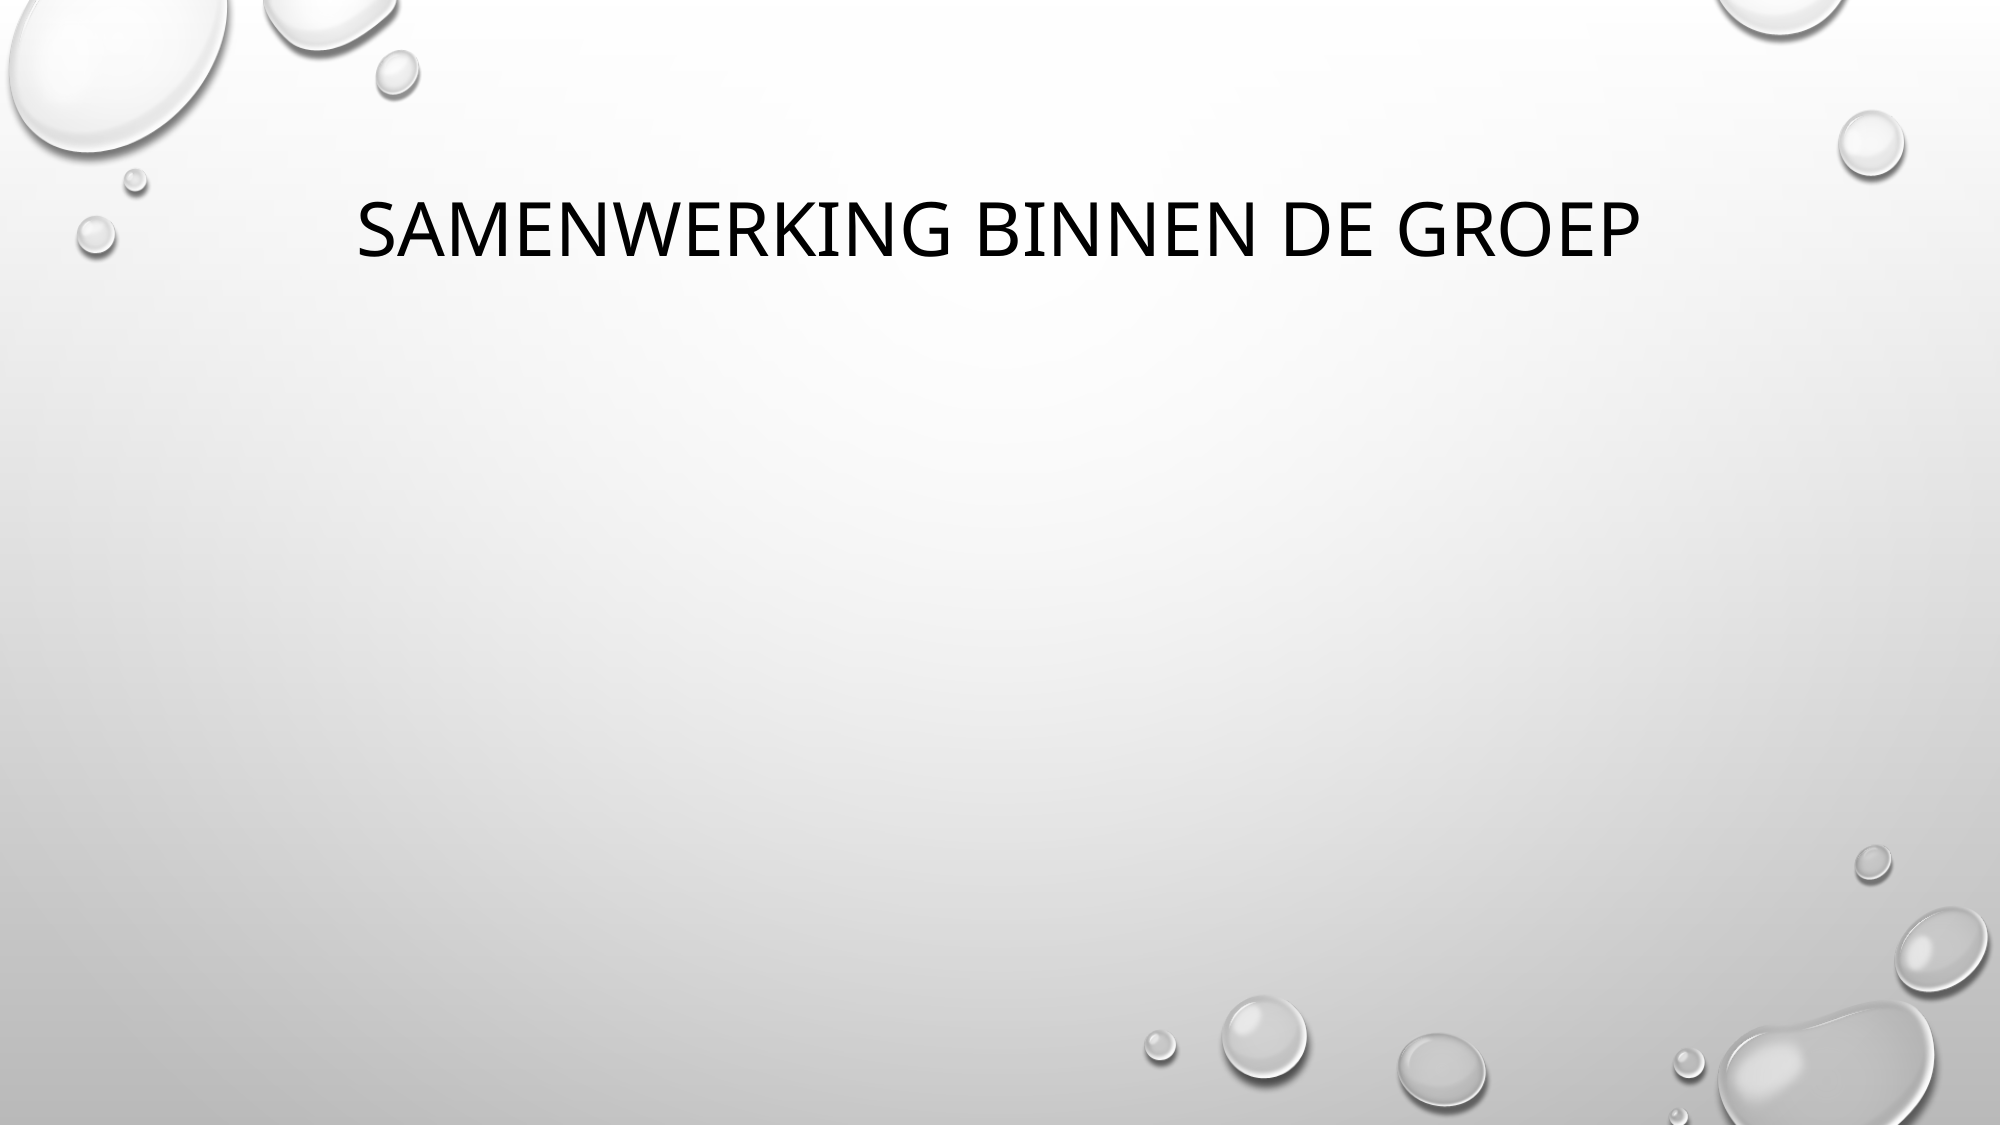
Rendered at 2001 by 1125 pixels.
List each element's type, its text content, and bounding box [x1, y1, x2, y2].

picture [0, 0, 2000, 1125]
title samenwerking binnen de groep [149, 101, 1851, 364]
